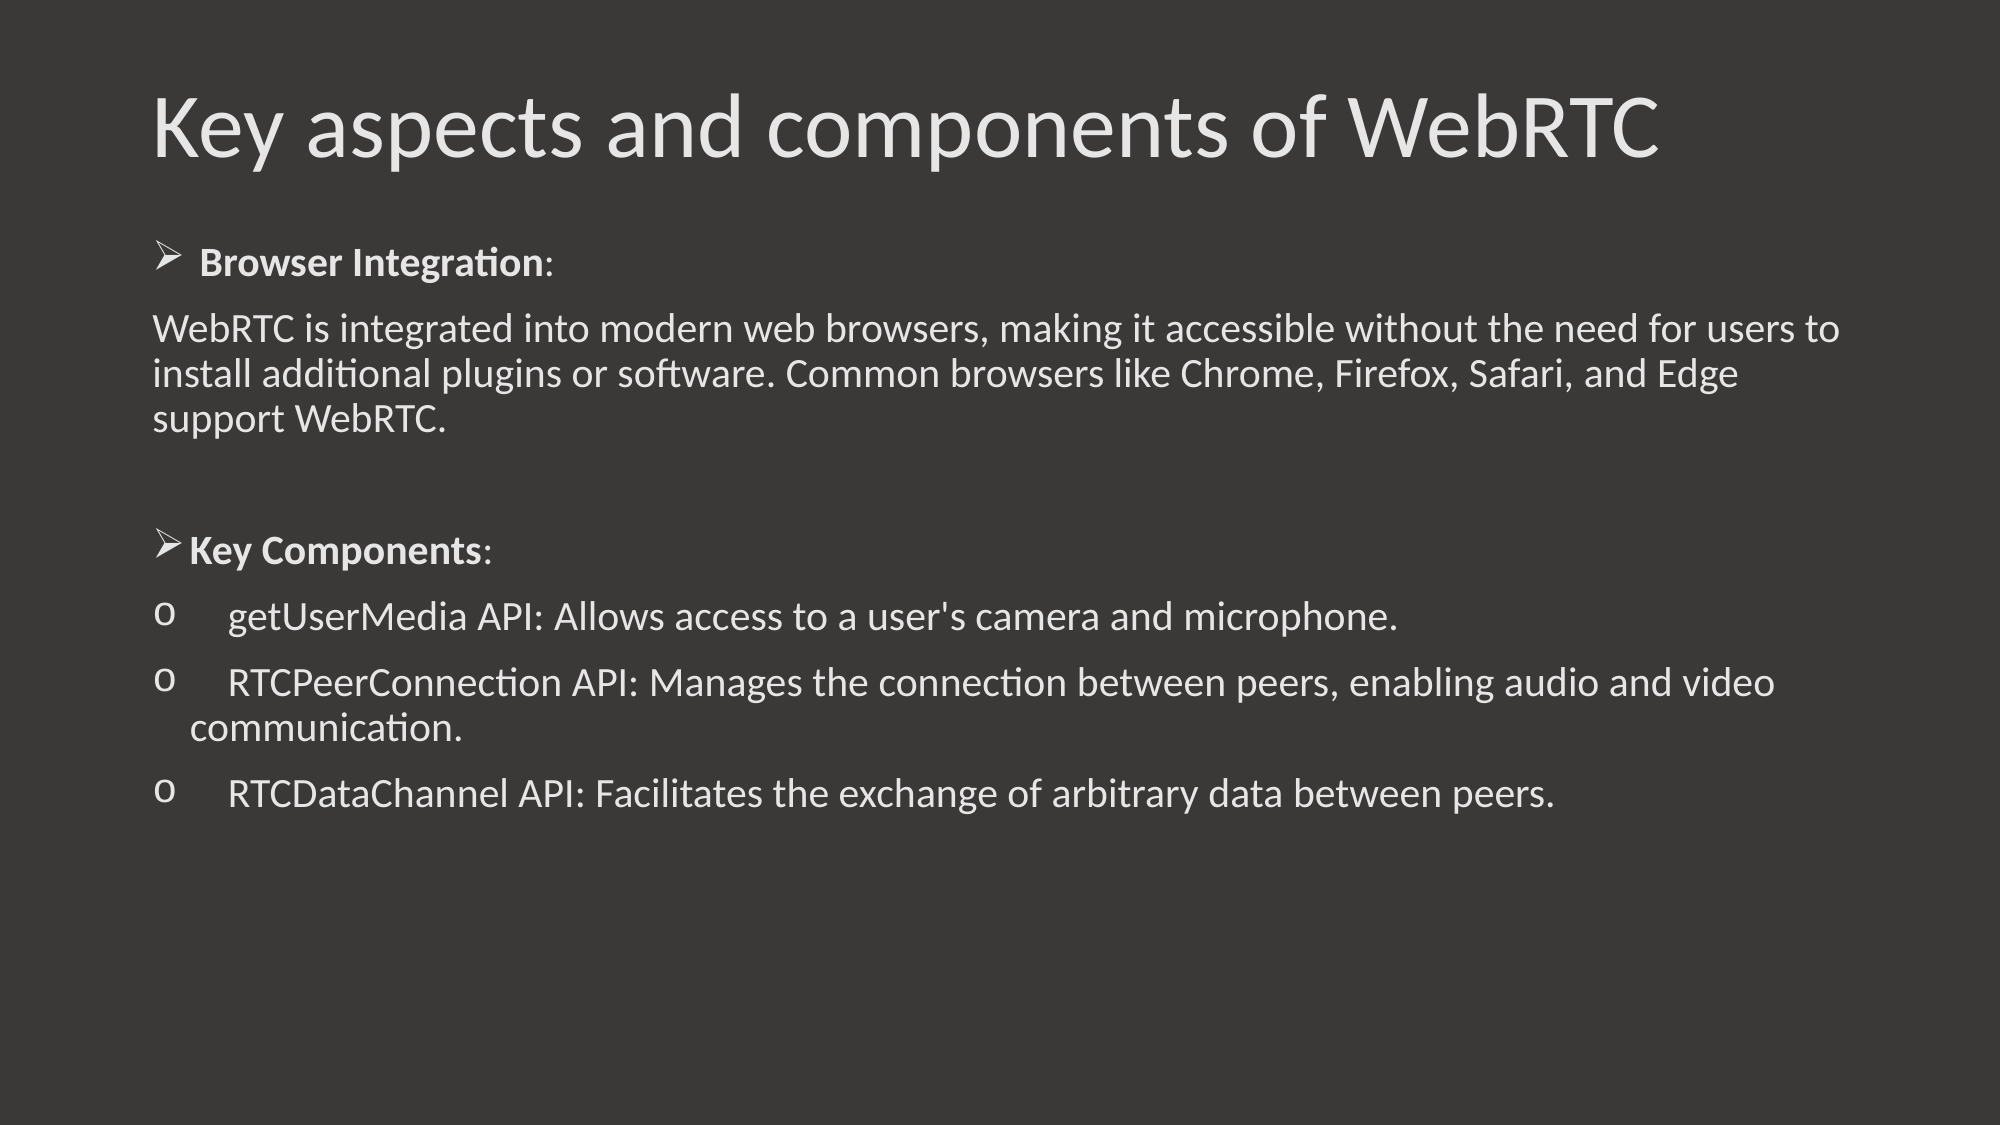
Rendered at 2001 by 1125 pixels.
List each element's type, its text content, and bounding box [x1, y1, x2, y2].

list Browser Integration: WebRTC is integrated into modern web browsers, making it accessible without the need for users to install additional plugins or software. Common browsers like Chrome, Firefox, Safari, and Edge support WebRTC. Key Components: getUserMedia API: Allows access to a user's camera and microphone. RTCPeerConnection API: Manages the connection between peers, enabling audio and video communication. RTCDataChannel API: Facilitates the exchange of arbitrary data between peers. [137, 233, 1863, 947]
title Key aspects and components of WebRTC [137, 59, 1863, 197]
